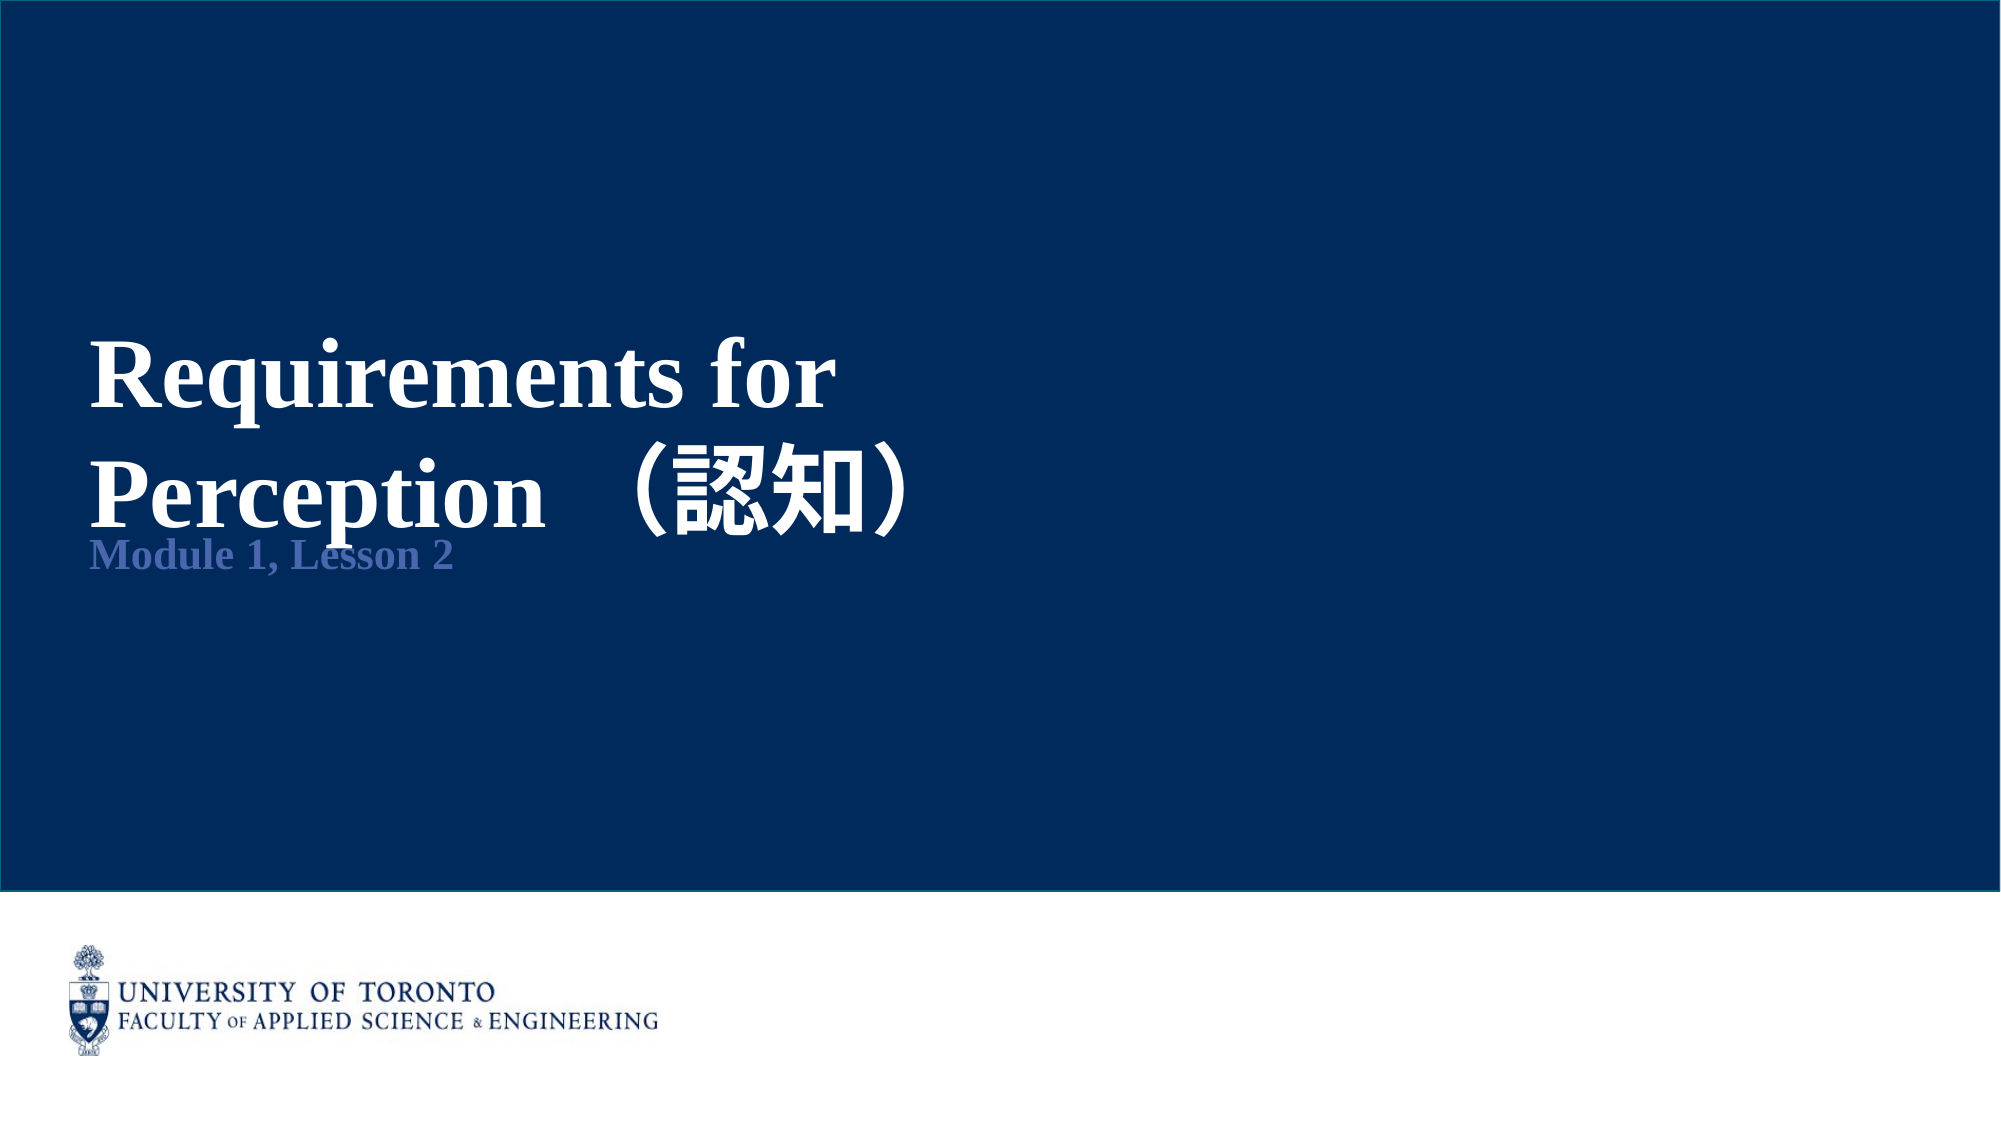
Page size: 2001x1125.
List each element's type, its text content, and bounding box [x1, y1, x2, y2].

text_box Requirements for Perception（認知） [86, 304, 1331, 548]
picture [69, 945, 658, 1056]
text_box Module 1, Lesson 2 [86, 548, 458, 579]
